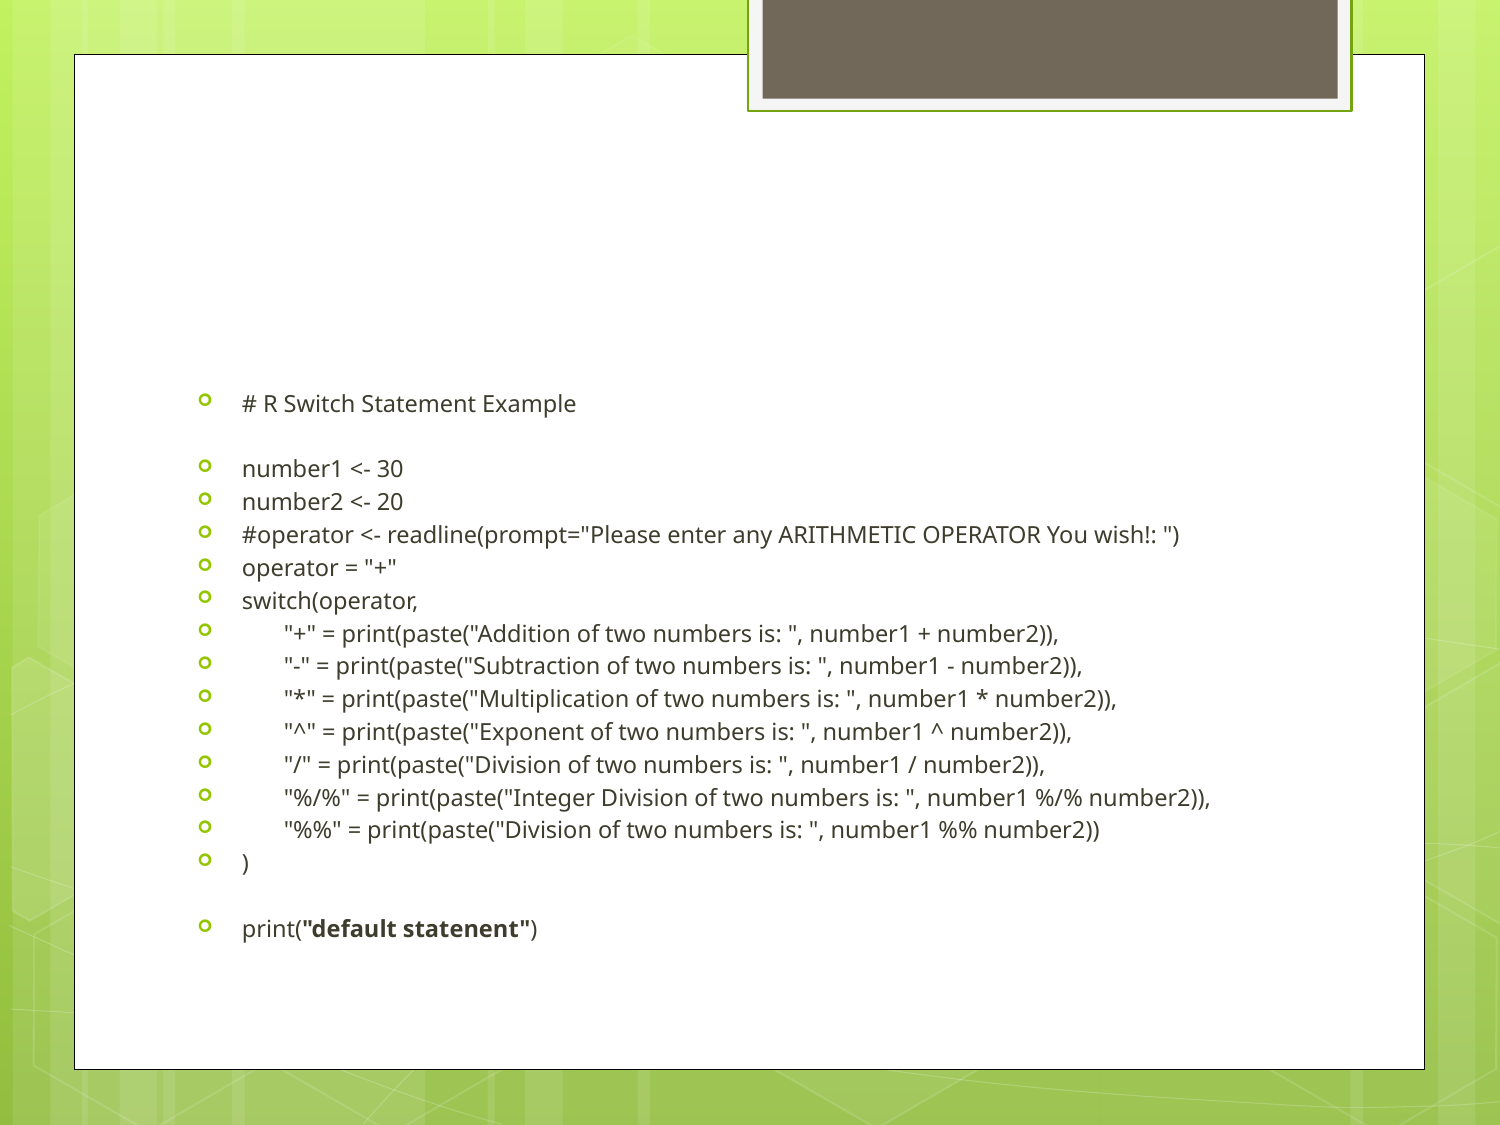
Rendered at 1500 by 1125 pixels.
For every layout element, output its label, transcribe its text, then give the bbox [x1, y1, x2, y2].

list # R Switch Statement Example number1 <- 30 number2 <- 20 #operator <- readline(prompt="Please enter any ARITHMETIC OPERATOR You wish!: ") operator = "+" switch(operator, "+" = print(paste("Addition of two numbers is: ", number1 + number2)), "-" = print(paste("Subtraction of two numbers is: ", number1 - number2)), "*" = print(paste("Multiplication of two numbers is: ", number1 * number2)), "^" = print(paste("Exponent of two numbers is: ", number1 ^ number2)), "/" = print(paste("Division of two numbers is: ", number1 / number2)), "%/%" = print(paste("Integer Division of two numbers is: ", number1 %/% number2)), "%%" = print(paste("Division of two numbers is: ", number1 %% number2)) ) print("default statenent") [171, 381, 1283, 957]
